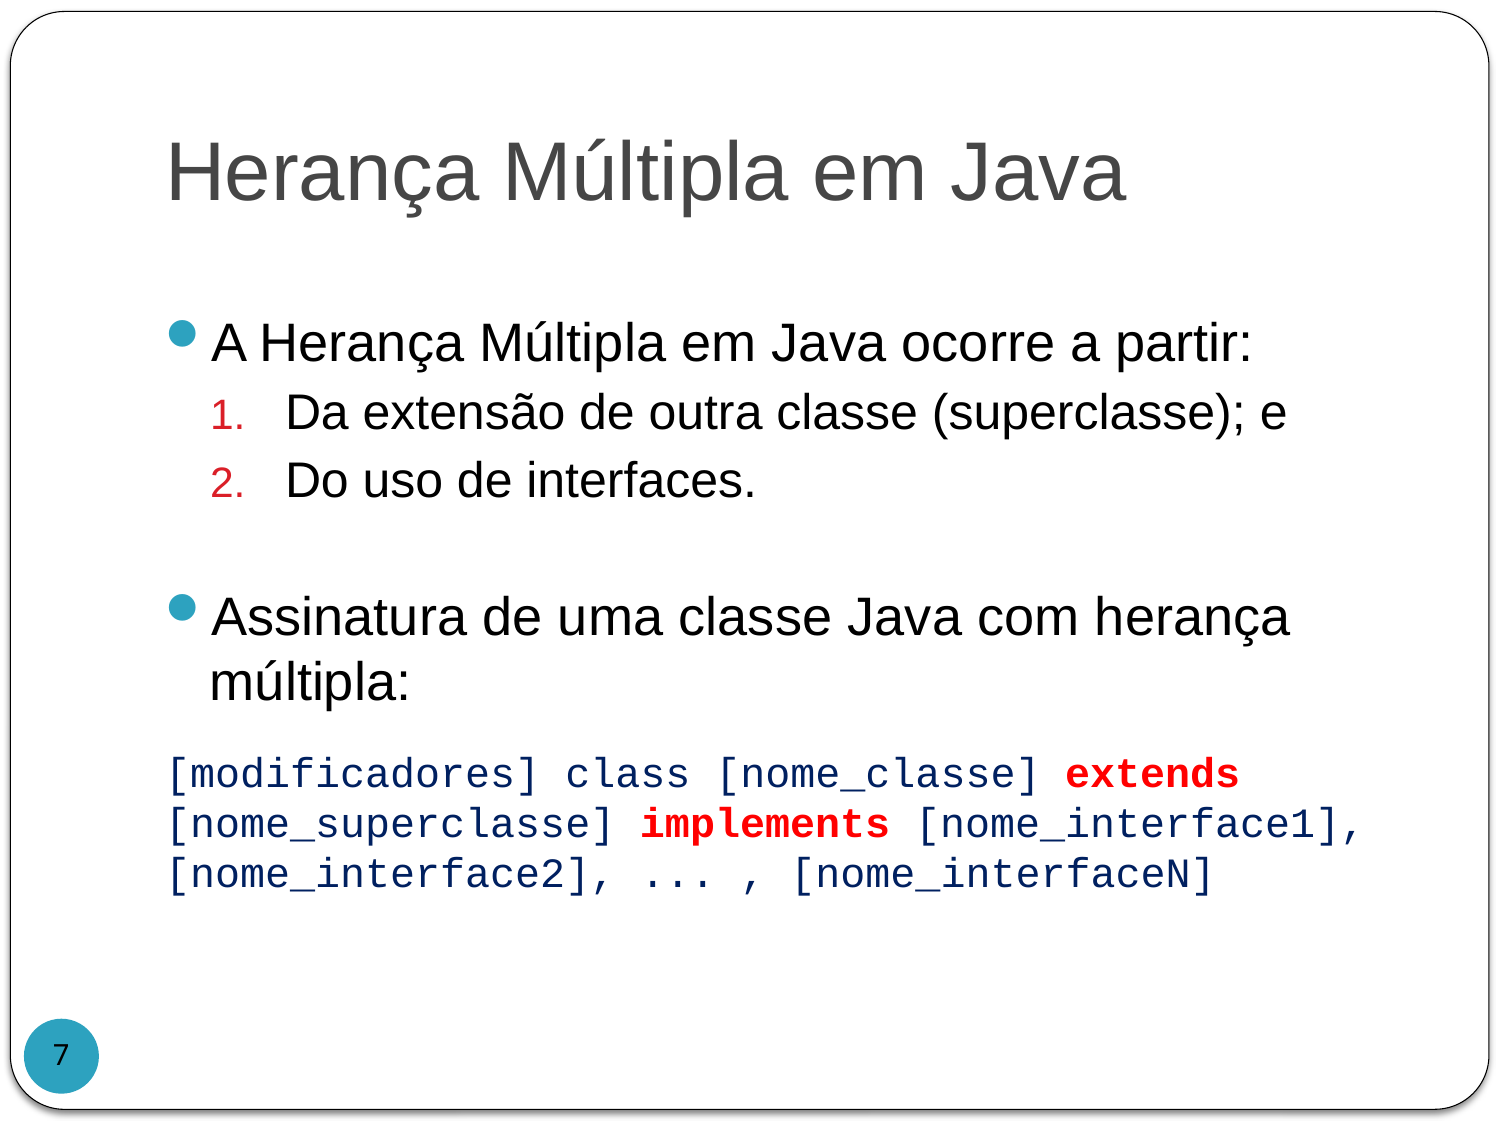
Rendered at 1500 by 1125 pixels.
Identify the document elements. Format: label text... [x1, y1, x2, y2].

title Herança Múltipla em Java [150, 45, 1425, 233]
list A Herança Múltipla em Java ocorre a partir: Da extensão de outra classe (superclasse); e Do uso de interfaces. Assinatura de uma classe Java com herança múltipla: [modificadores] class [nome_classe] extends [nome_superclasse] implements [nome_interface1], [nome_interface2], ... , [nome_interfaceN] [150, 237, 1425, 988]
slide_number 7 [23, 1018, 99, 1094]
